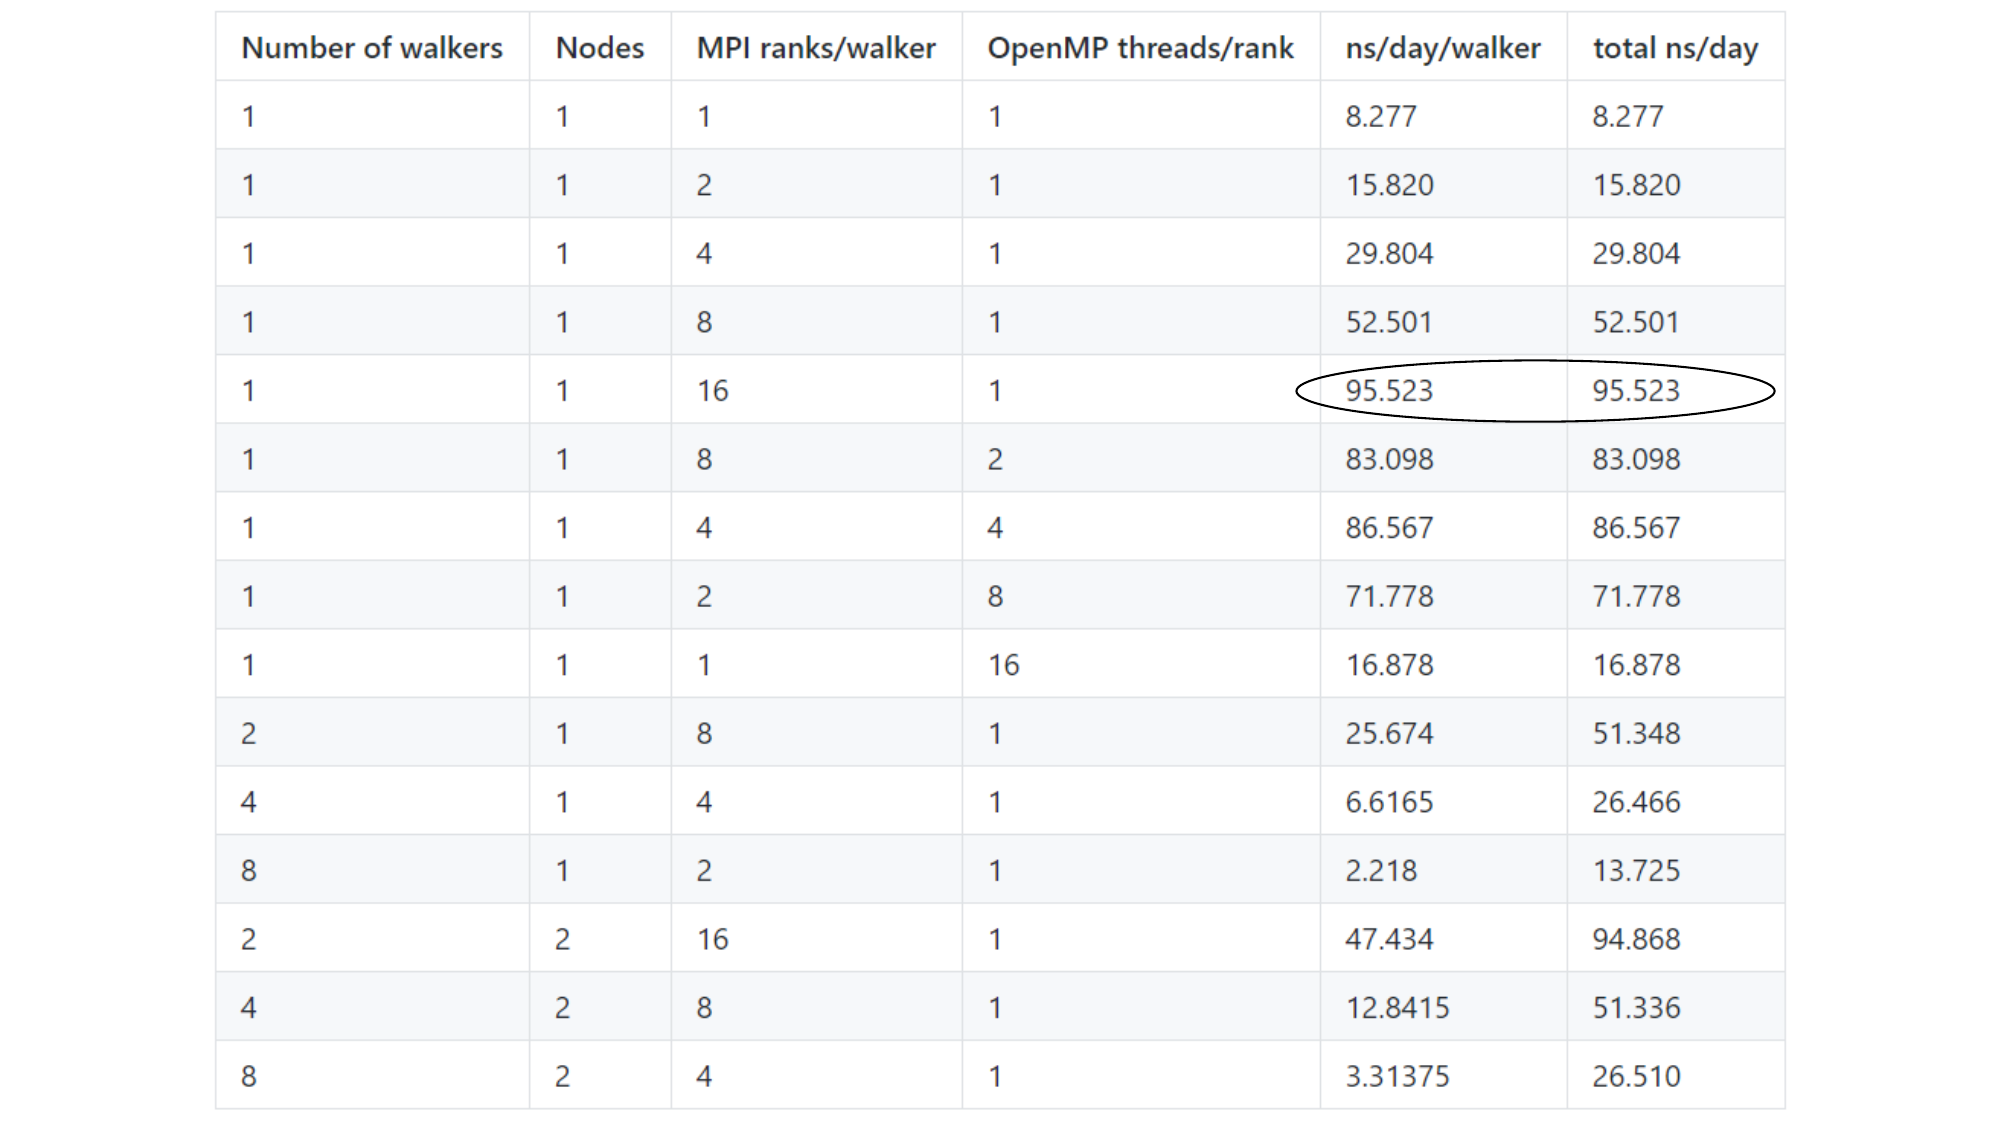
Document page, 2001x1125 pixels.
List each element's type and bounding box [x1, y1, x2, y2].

picture [200, 0, 1800, 1125]
